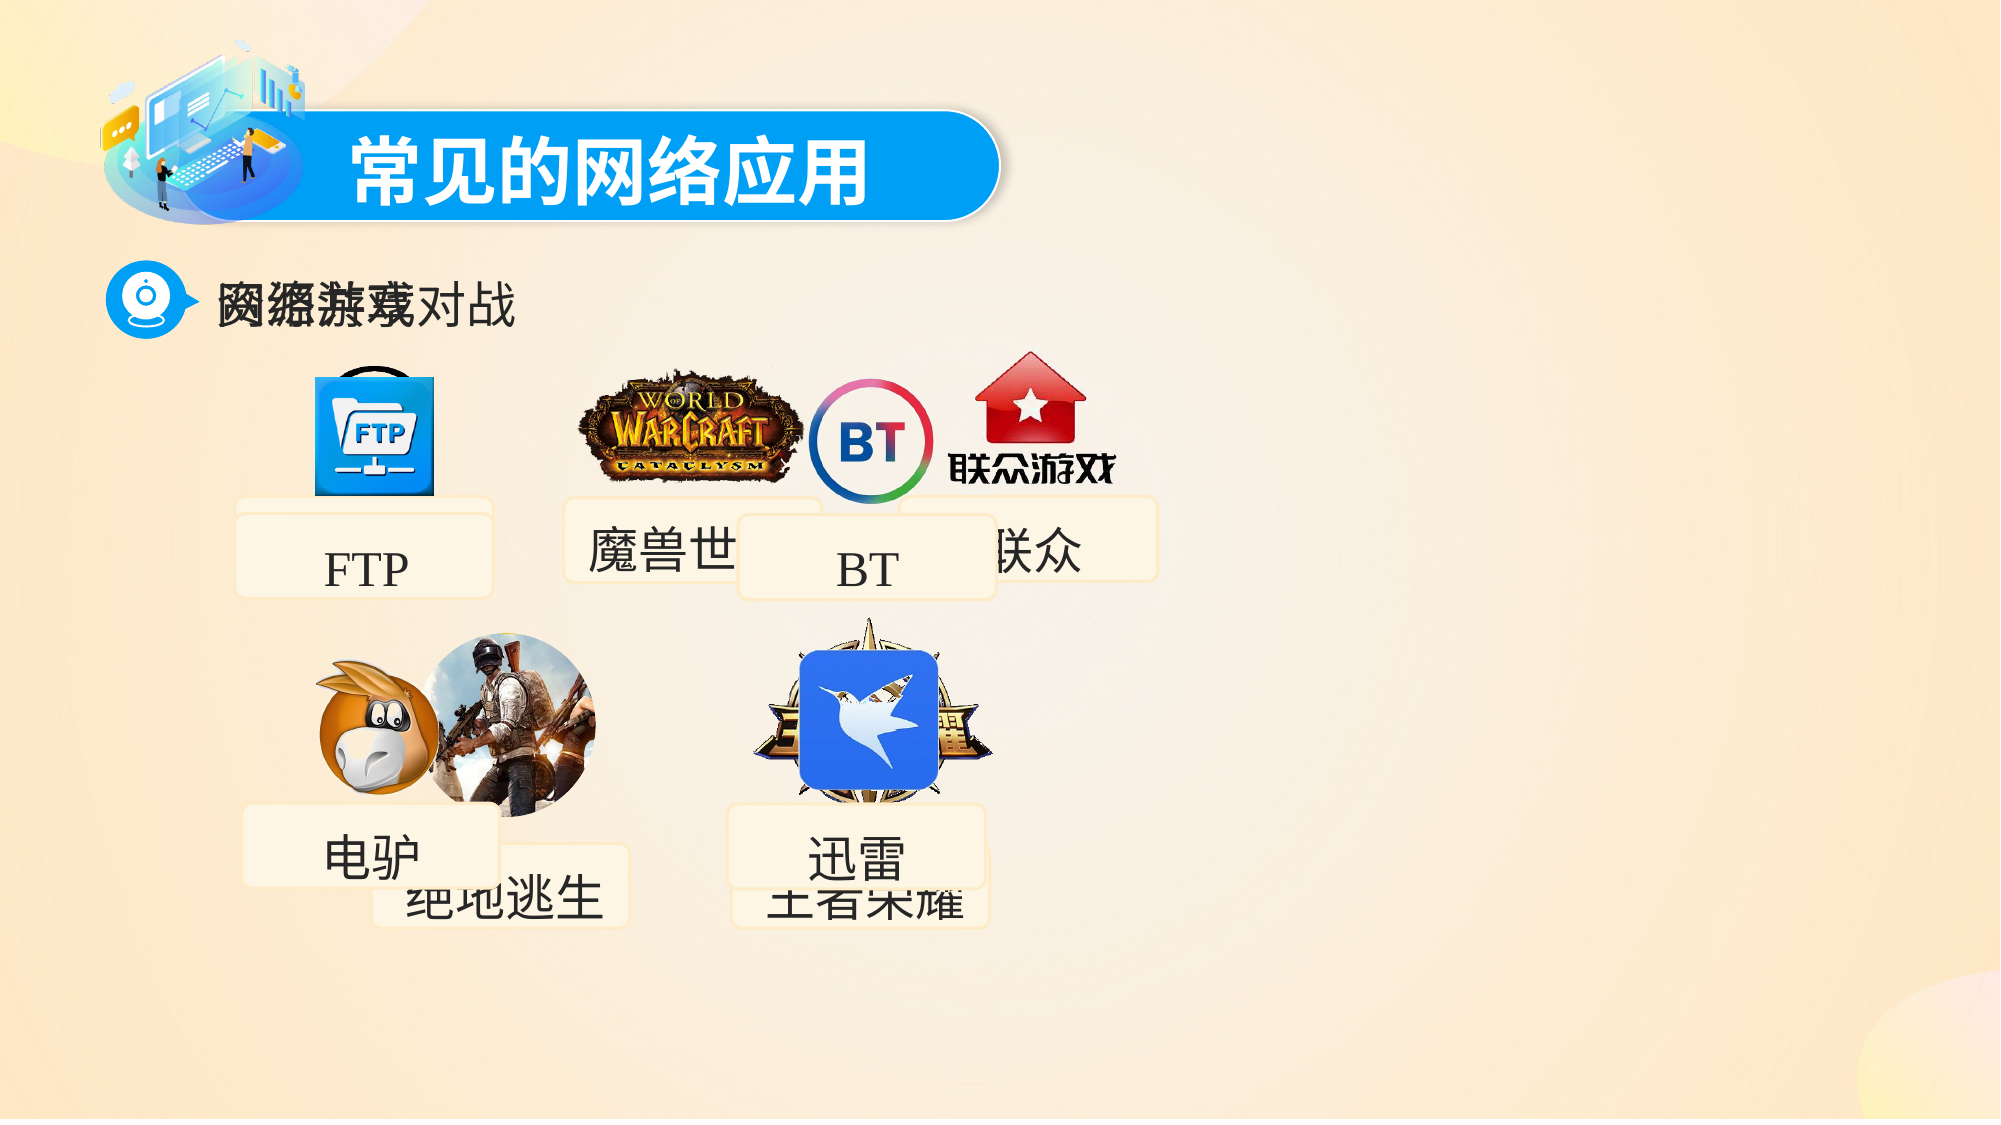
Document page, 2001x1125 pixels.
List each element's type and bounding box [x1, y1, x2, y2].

text_box [70, 0, 1000, 235]
text_box [105, 260, 448, 339]
text_box [448, 260, 560, 317]
text_box [235, 317, 1158, 935]
text_box [234, 371, 997, 889]
picture [0, 0, 2000, 1119]
